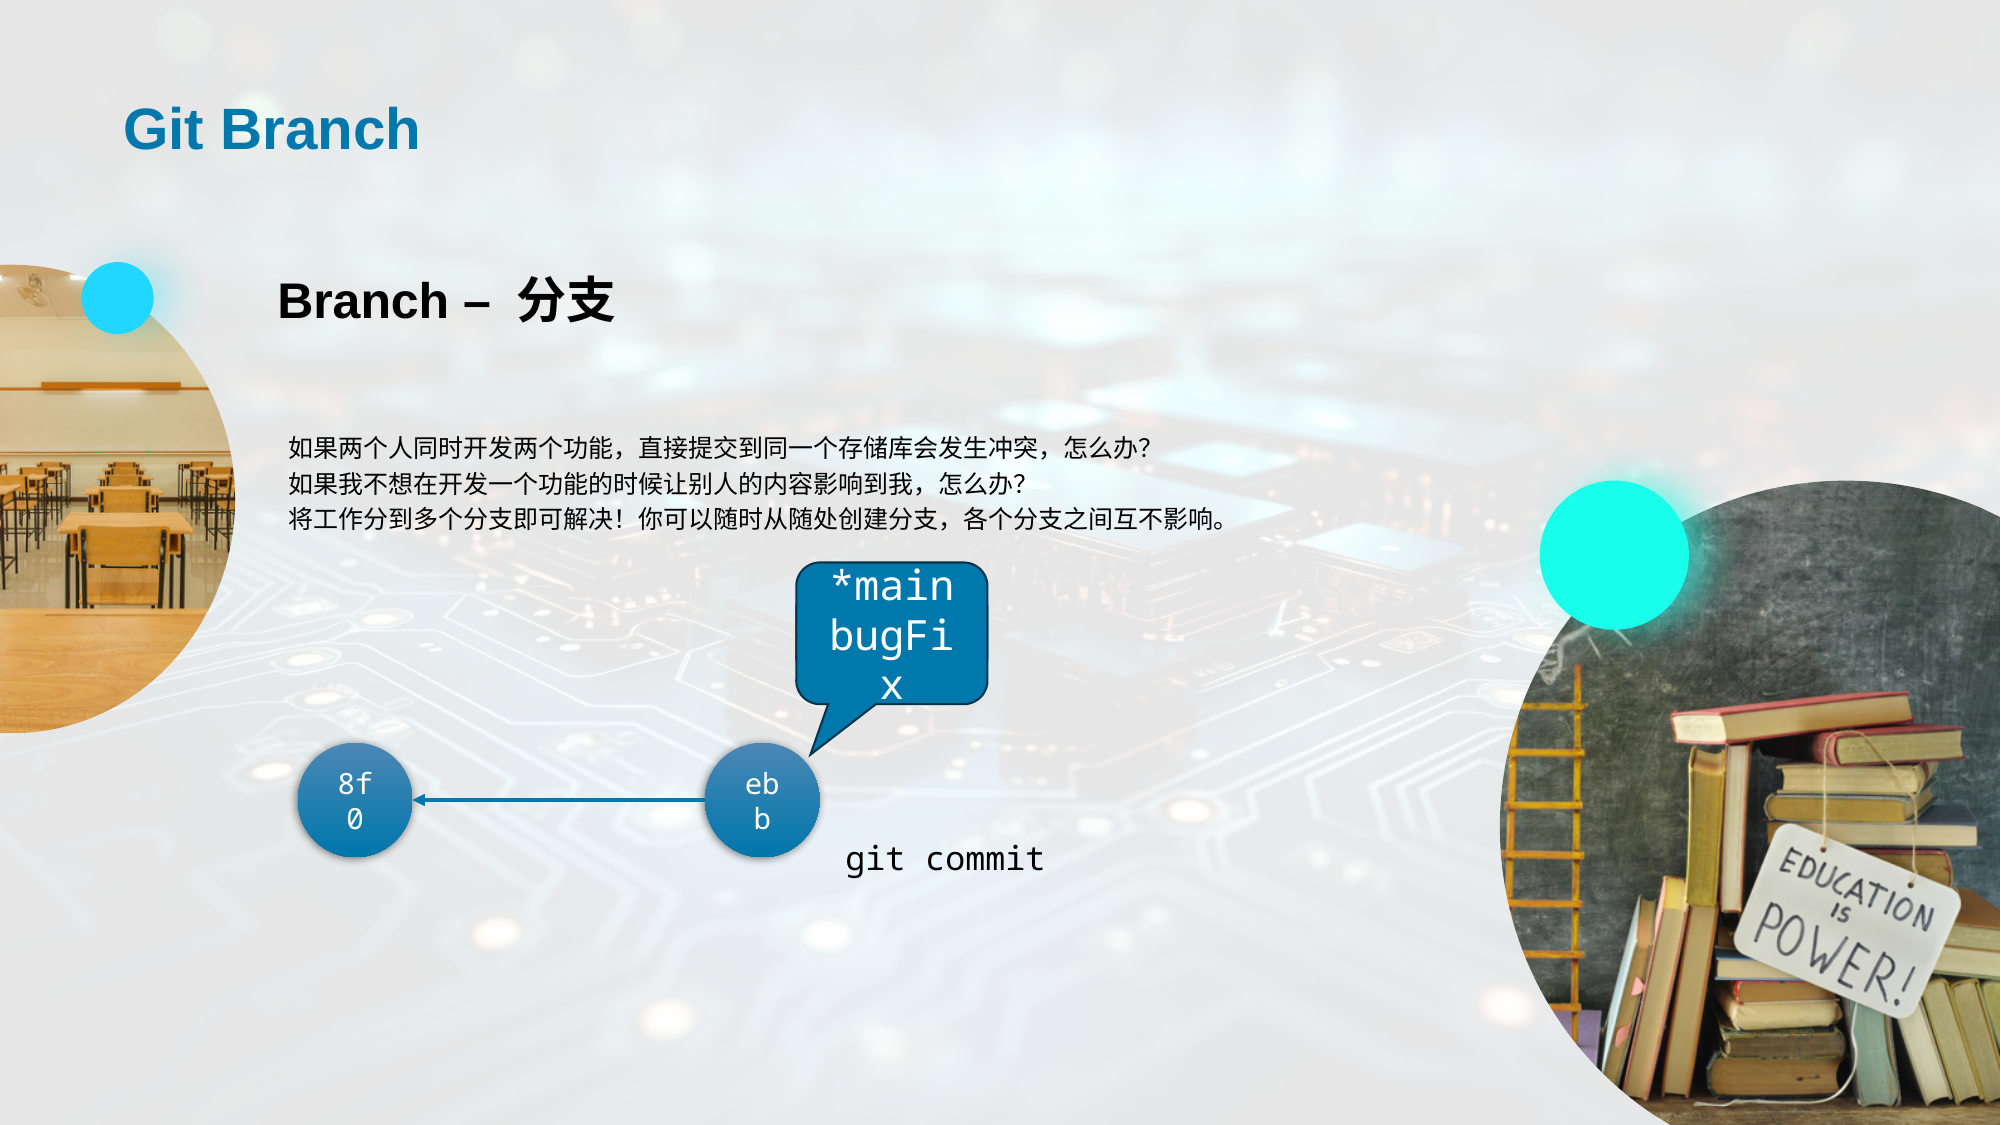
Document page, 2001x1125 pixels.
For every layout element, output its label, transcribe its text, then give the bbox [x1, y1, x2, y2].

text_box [0, 260, 2000, 1125]
title Git Branch [108, 0, 1890, 169]
